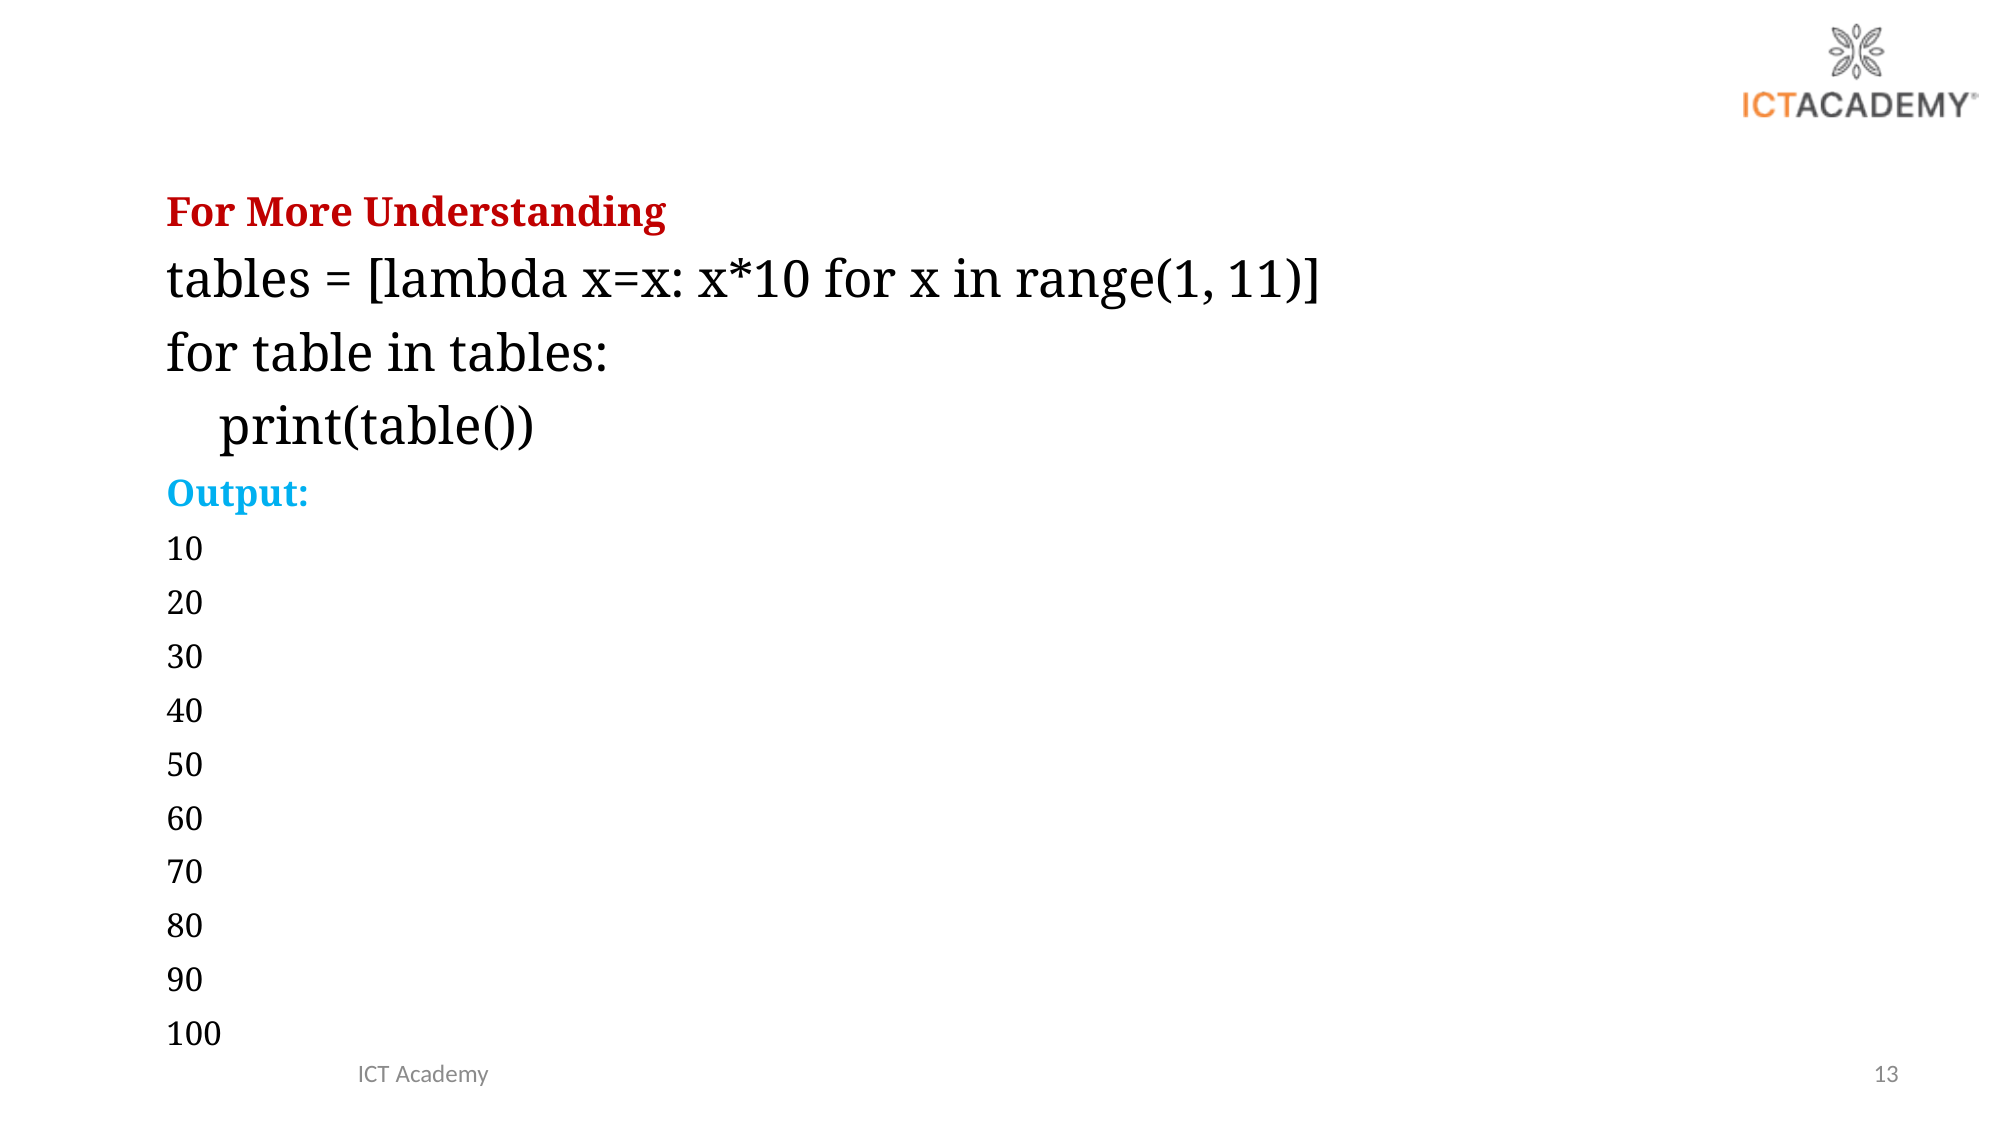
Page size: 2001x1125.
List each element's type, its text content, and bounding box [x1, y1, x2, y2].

slide_number 13 [1464, 1042, 1915, 1103]
footer ICT Academy [85, 1042, 761, 1103]
list For More Understanding tables = [lambda x=x: x*10 for x in range(1, 11)] for table in tables: print(table()) Output: 10 20 30 40 50 60 70 80 90 100 [151, 184, 1735, 1071]
picture [1743, 22, 1979, 120]
